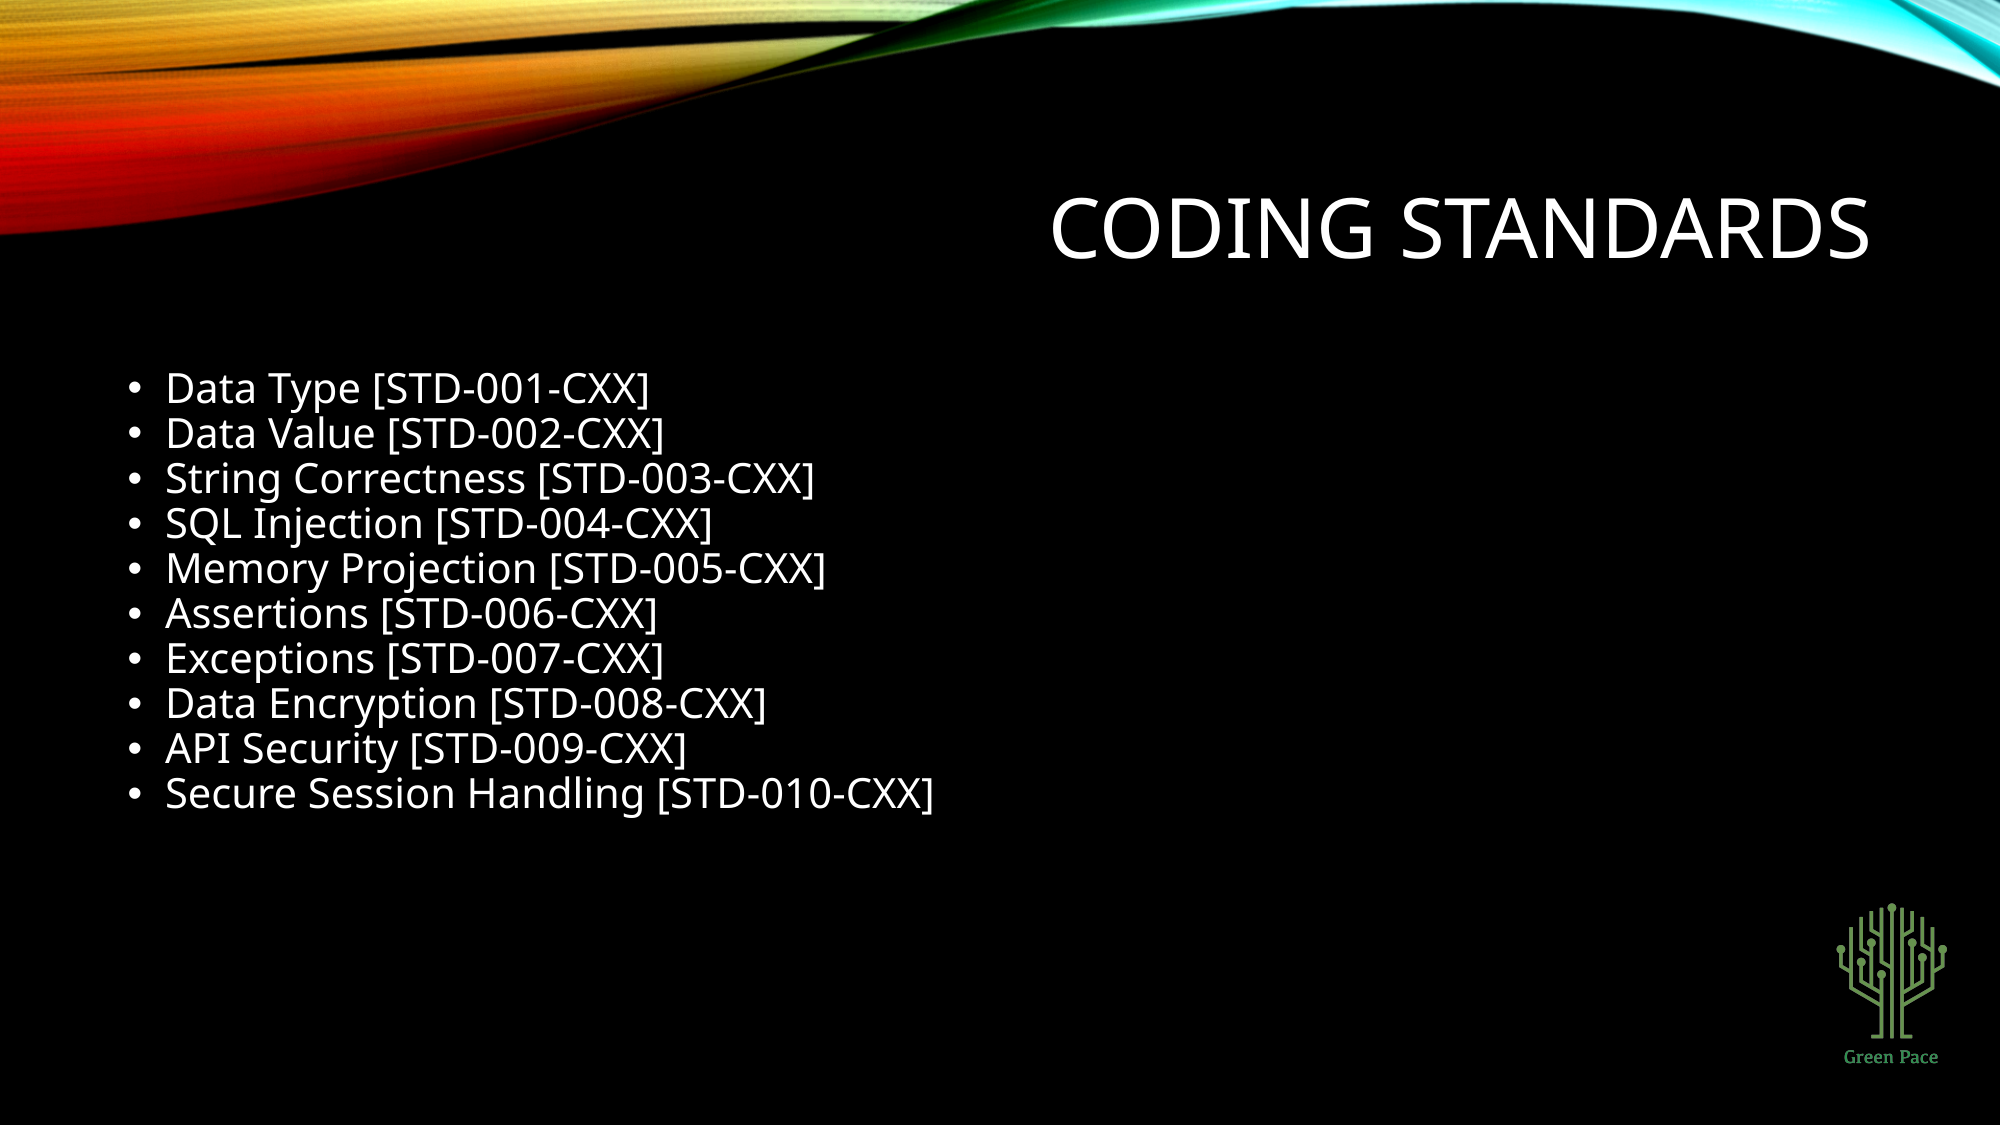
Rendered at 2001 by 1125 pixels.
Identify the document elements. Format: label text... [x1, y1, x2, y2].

picture [0, 0, 2000, 237]
picture [1817, 892, 1964, 1082]
list Data Type [STD-001-CXX] Data Value [STD-002-CXX] String Correctness [STD-003-CXX] SQL Injection [STD-004-CXX] Memory Projection [STD-005-CXX] Assertions [STD-006-CXX] Exceptions [STD-007-CXX] Data Encryption [STD-008-CXX] API Security [STD-009-CXX] Secure Session Handling [STD-010-CXX] [112, 360, 1888, 1021]
title CODING STANDARDS [474, 125, 1888, 338]
